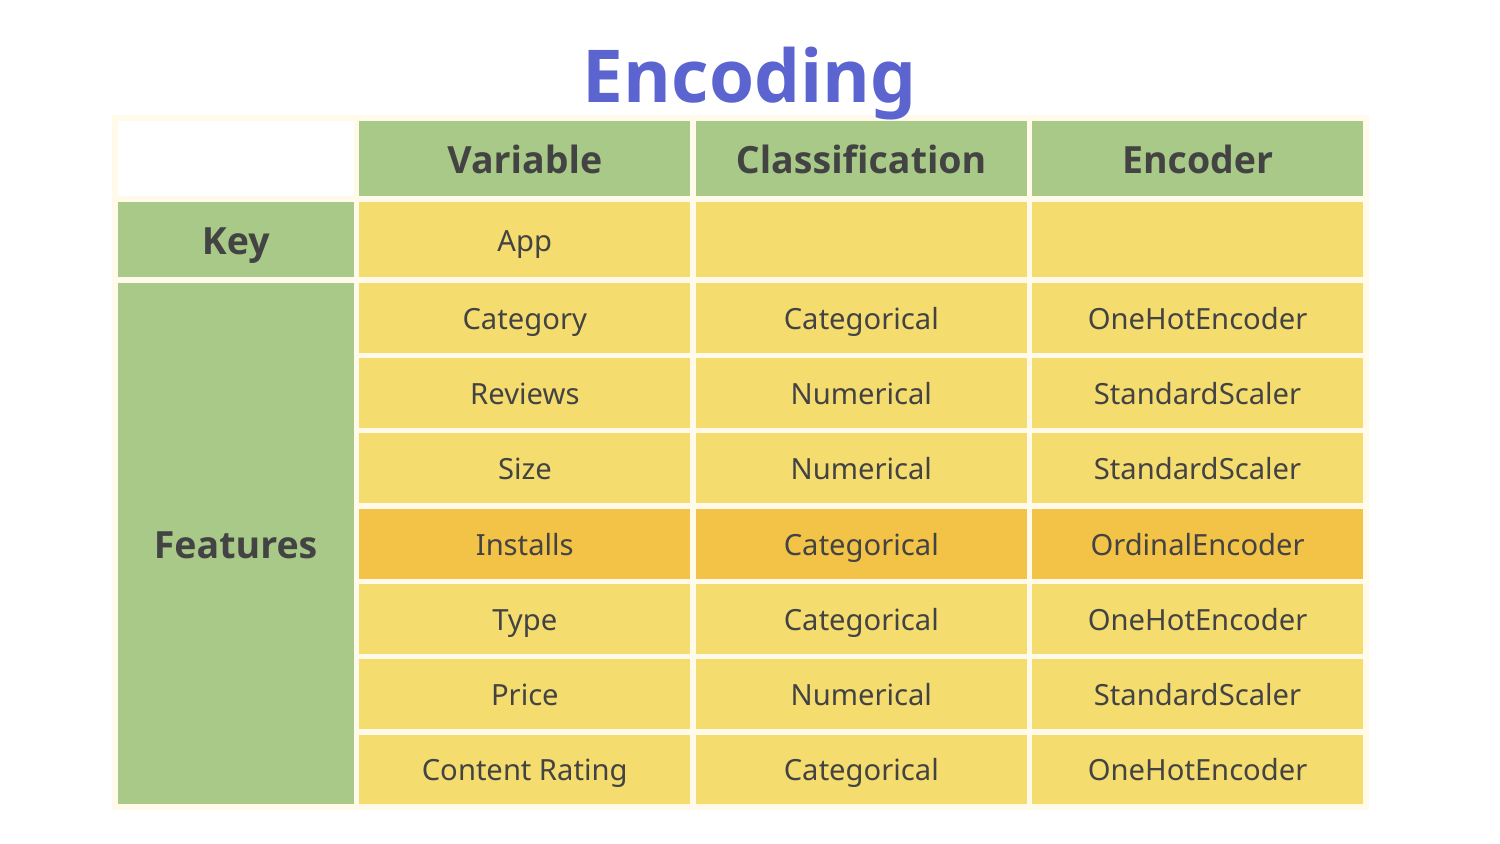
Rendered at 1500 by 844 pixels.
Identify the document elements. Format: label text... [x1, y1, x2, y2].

table_cell OneHotEncoder [1032, 584, 1363, 654]
table_cell Category [359, 283, 690, 353]
table_cell [696, 202, 1027, 277]
table_cell App [359, 202, 690, 277]
table_cell Size [359, 433, 690, 503]
table_cell Type [359, 584, 690, 654]
table_header Encoder [1032, 132, 1363, 196]
title Encoding [130, 7, 1370, 132]
table_cell Categorical [696, 283, 1027, 353]
table_cell [1032, 202, 1363, 277]
table_cell Features [118, 283, 354, 804]
table_cell Content Rating [359, 735, 690, 804]
table_cell OneHotEncoder [1032, 735, 1363, 804]
table_cell Categorical [696, 509, 1027, 579]
table_cell StandardScaler [1032, 659, 1363, 729]
table_cell Price [359, 659, 690, 729]
table_cell Numerical [696, 659, 1027, 729]
table_cell Categorical [696, 735, 1027, 804]
table_cell Numerical [696, 433, 1027, 503]
table_header Variable [359, 132, 690, 196]
table_header Classification [696, 132, 1027, 196]
table_header [118, 121, 354, 196]
table_cell Categorical [696, 584, 1027, 654]
table_cell OrdinalEncoder [1032, 509, 1363, 579]
table_cell OneHotEncoder [1032, 283, 1363, 353]
table_cell StandardScaler [1032, 433, 1363, 503]
table_cell Numerical [696, 358, 1027, 428]
table_cell StandardScaler [1032, 358, 1363, 428]
table_cell Key [118, 202, 354, 277]
table_cell Installs [359, 509, 690, 579]
table_cell Reviews [359, 358, 690, 428]
